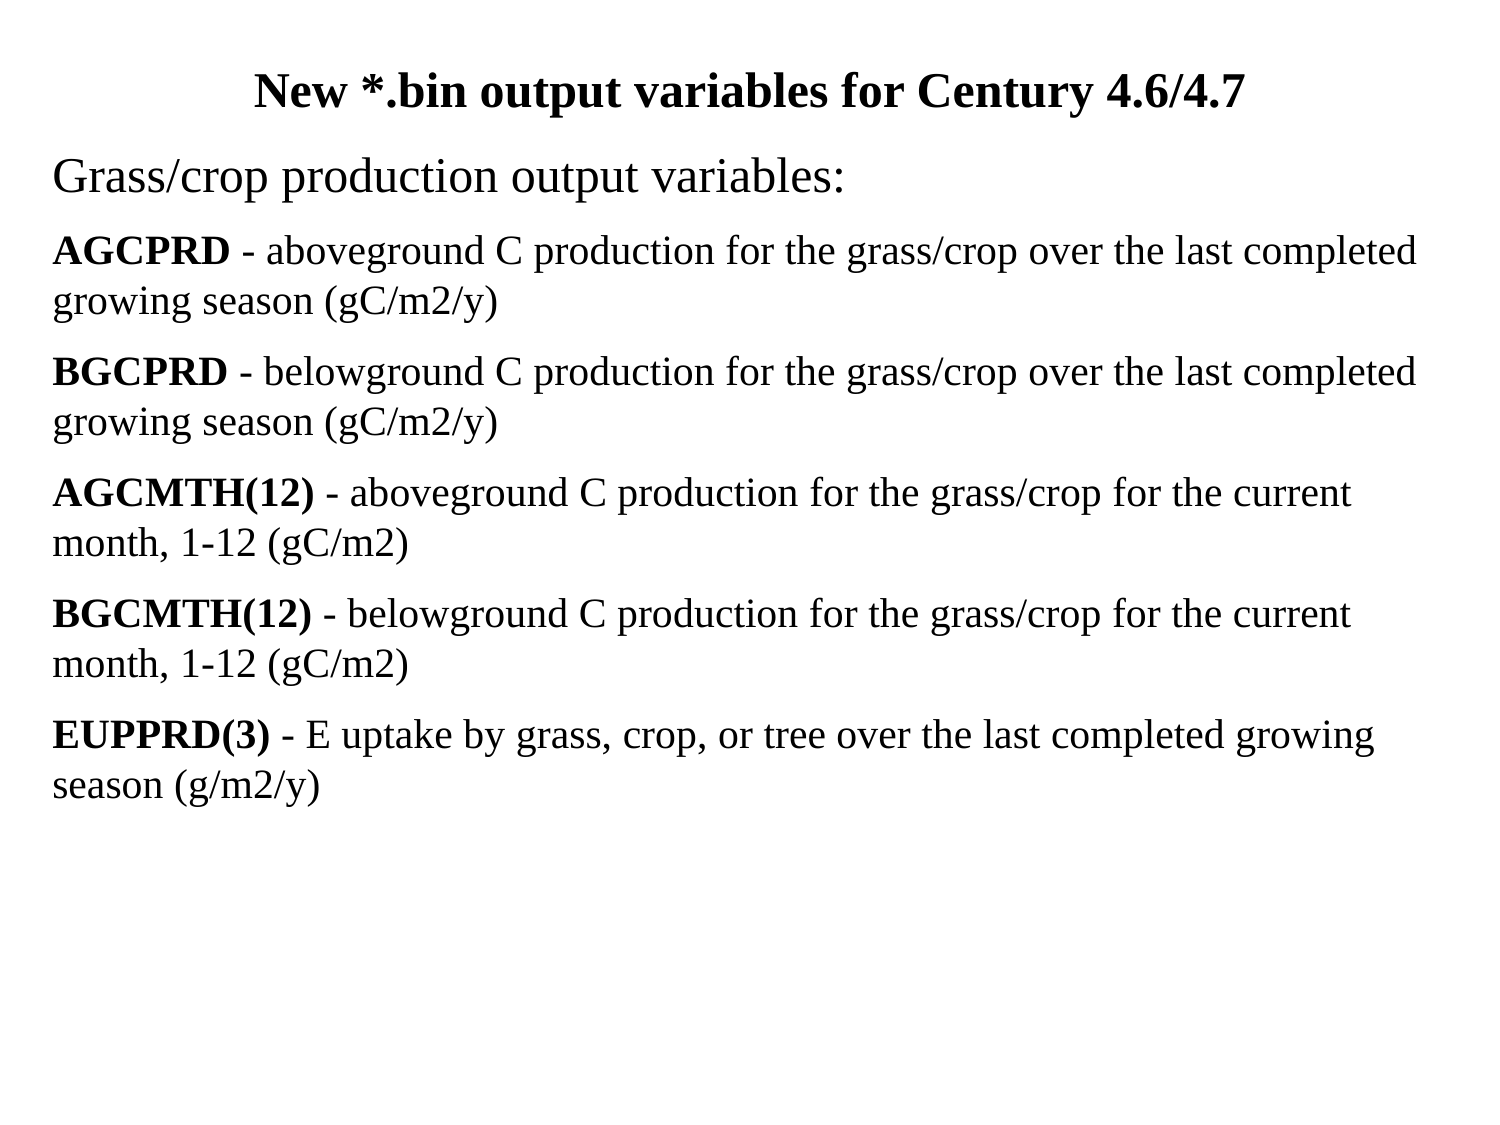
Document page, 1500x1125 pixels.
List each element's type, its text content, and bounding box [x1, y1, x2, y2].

text_box New *.bin output variables for Century 4.6/4.7 Grass/crop production output variables: AGCPRD - aboveground C production for the grass/crop over the last completed growing season (gC/m2/y) BGCPRD - belowground C production for the grass/crop over the last completed growing season (gC/m2/y) AGCMTH(12) - aboveground C production for the grass/crop for the current month, 1-12 (gC/m2) BGCMTH(12) - belowground C production for the grass/crop for the current month, 1-12 (gC/m2) EUPPRD(3) - E uptake by grass, crop, or tree over the last completed growing season (g/m2/y) [37, 49, 1463, 815]
